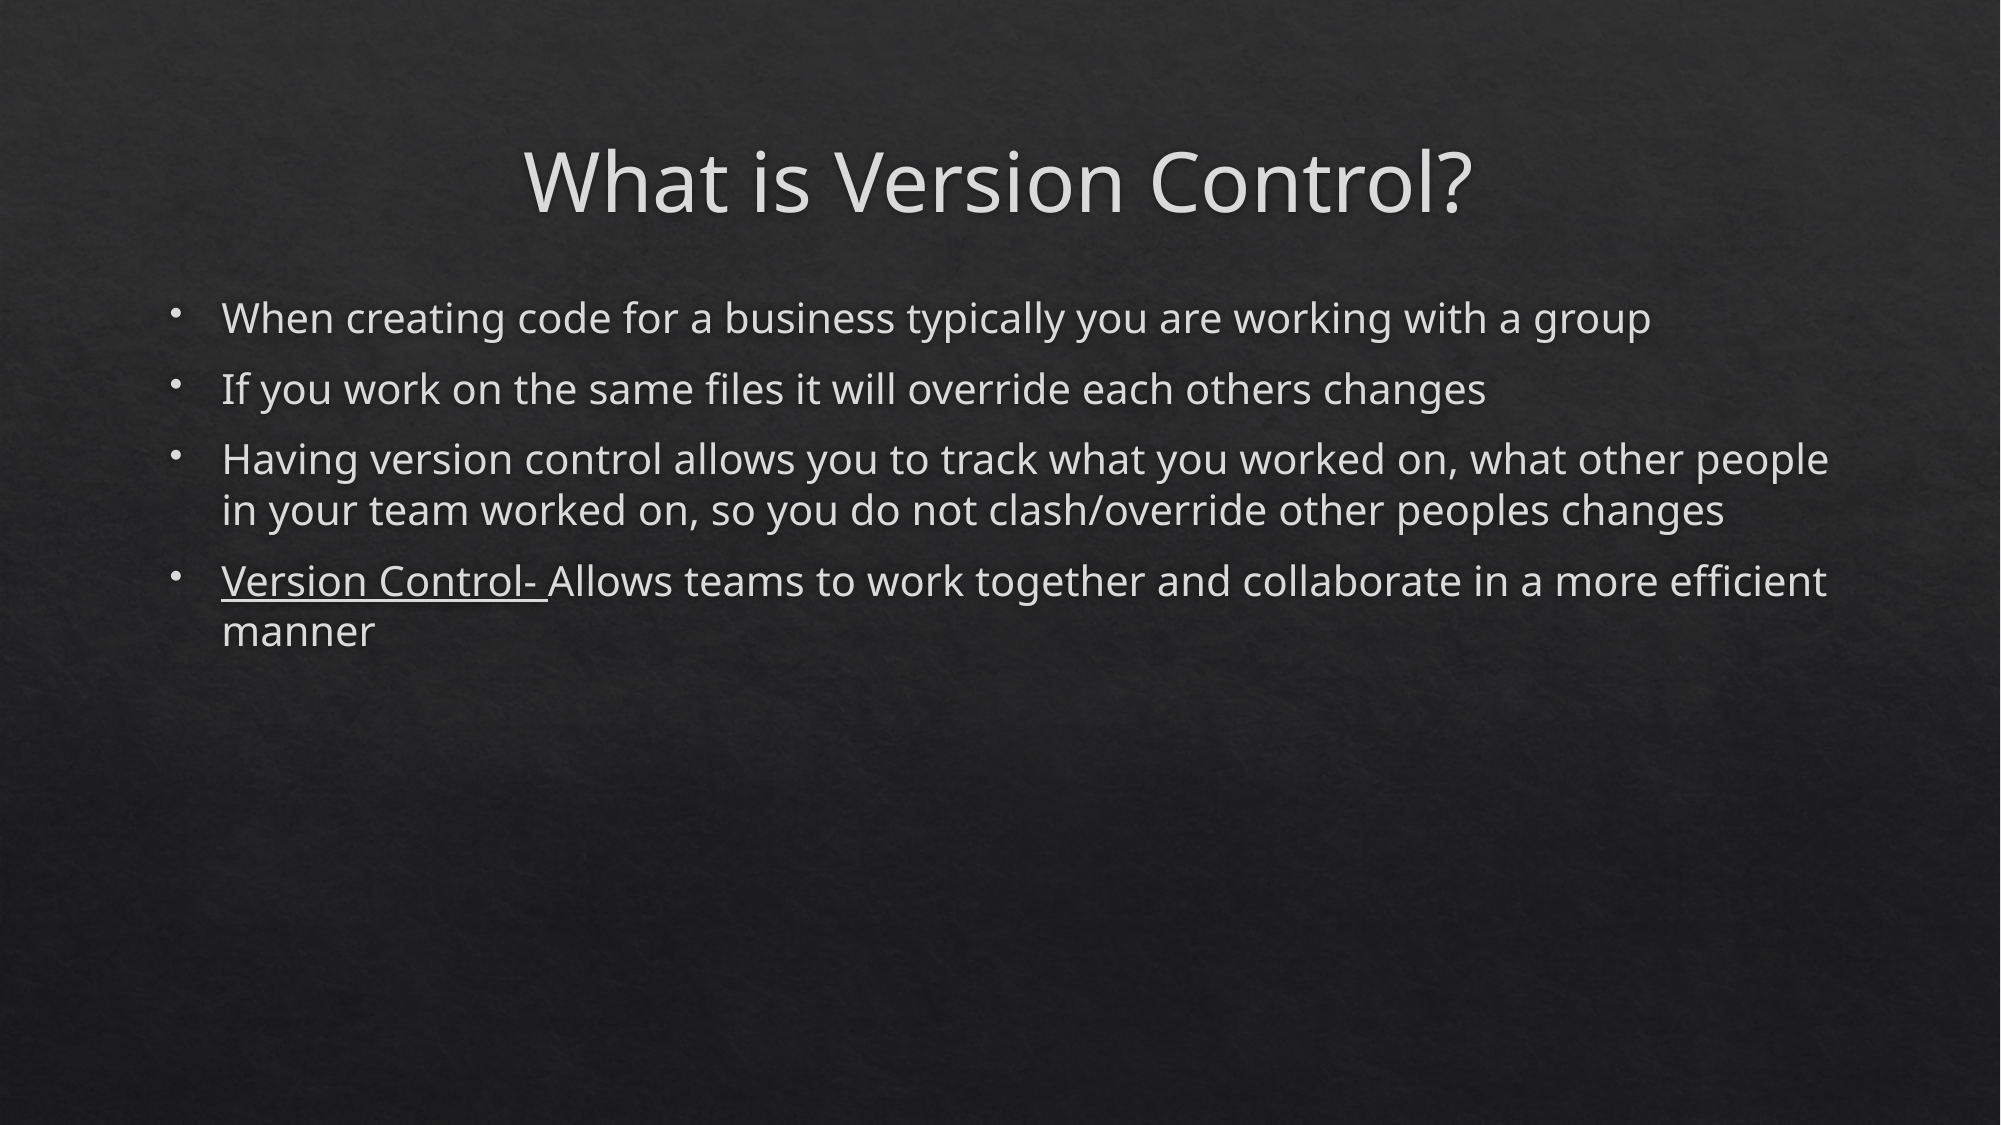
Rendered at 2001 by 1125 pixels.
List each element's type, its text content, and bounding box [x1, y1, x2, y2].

title What is Version Control? [149, 99, 1849, 260]
list When creating code for a business typically you are working with a group If you work on the same files it will override each others changes Having version control allows you to track what you worked on, what other people in your team worked on, so you do not clash/override other peoples changes Version Control- Allows teams to work together and collaborate in a more efficient manner [149, 284, 1849, 950]
